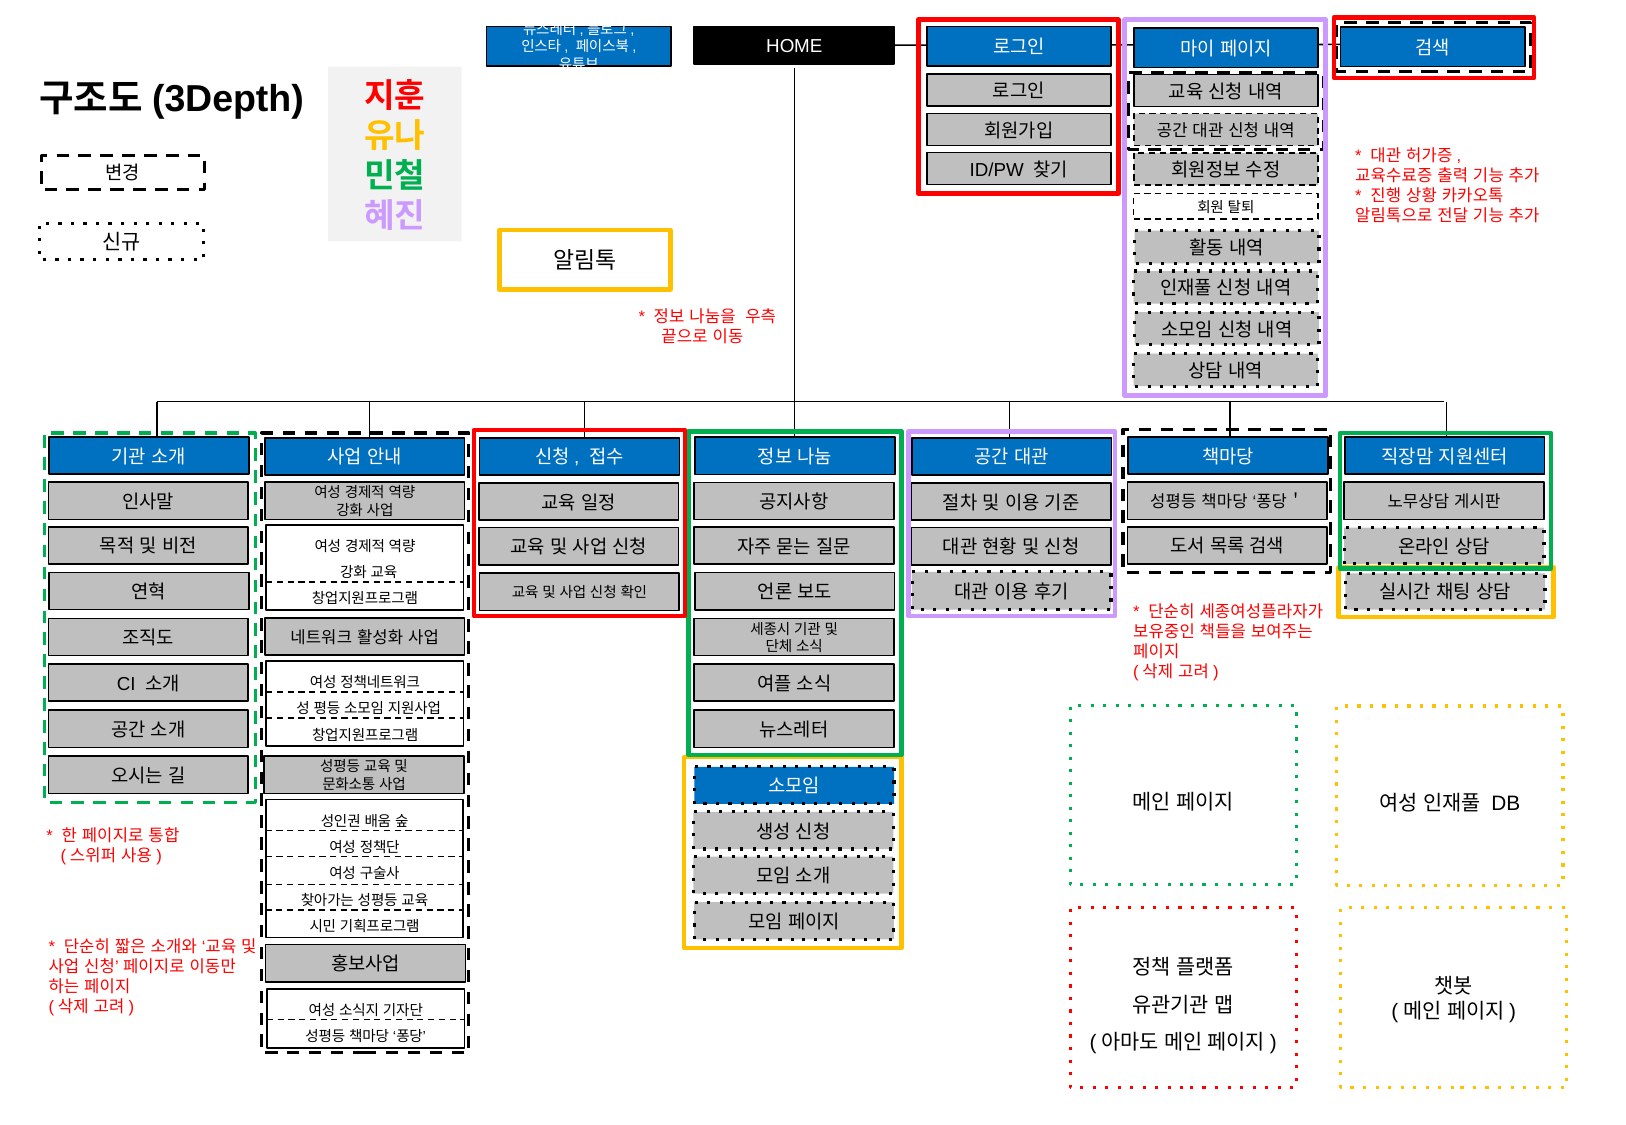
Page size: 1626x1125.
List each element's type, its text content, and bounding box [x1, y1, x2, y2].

text_box [1333, 17, 1535, 78]
text_box [688, 461, 902, 755]
text_box [473, 461, 685, 617]
text_box HOME [694, 26, 895, 64]
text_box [156, 68, 1447, 453]
text_box [908, 461, 1115, 617]
text_box 변경 [41, 155, 151, 190]
text_box * 단순히 세종여성플라자가 보유중인 책들을 보여주는 페이지 (삭제 고려) [1118, 593, 1366, 689]
text_box * 대관 허가증, 교육수료증 출력 기능 추가 * 진행 상황 카카오톡 알림톡으로 전달 기능 추가 [1452, 137, 1557, 232]
text_box 실시간 채팅 상담 [1345, 573, 1546, 610]
text_box [918, 54, 1119, 66]
text_box 신규 [39, 223, 151, 260]
text_box [684, 757, 902, 948]
text_box [1122, 461, 1331, 573]
text_box 정책 플랫폼 유관기관 맵 (아마도 메인 페이지) [1070, 907, 1297, 1088]
text_box [1124, 54, 1326, 66]
text_box * 단순히 짧은 소개와 ‘교육 및 사업 신청’ 페이지로 이동만 하는 페이지 (삭제 고려) [33, 928, 274, 1024]
text_box [1124, 19, 1326, 42]
text_box 뉴스레터,블로그, 인스타, 페이스북, 유튜브 [486, 26, 671, 66]
text_box [1340, 432, 1551, 569]
text_box [1338, 567, 1554, 617]
text_box * 한 페이지로 통합 (스위퍼 사용) [31, 817, 245, 873]
text_box 챗봇 (메인 페이지) [1340, 907, 1567, 1088]
text_box [261, 461, 469, 1053]
text_box [44, 433, 256, 803]
text_box 메인 페이지 [1070, 705, 1297, 885]
text_box 여성 인재풀 DB [1336, 705, 1564, 886]
text_box [918, 19, 1119, 42]
text_box 구조도(3Depth) [39, 66, 157, 127]
